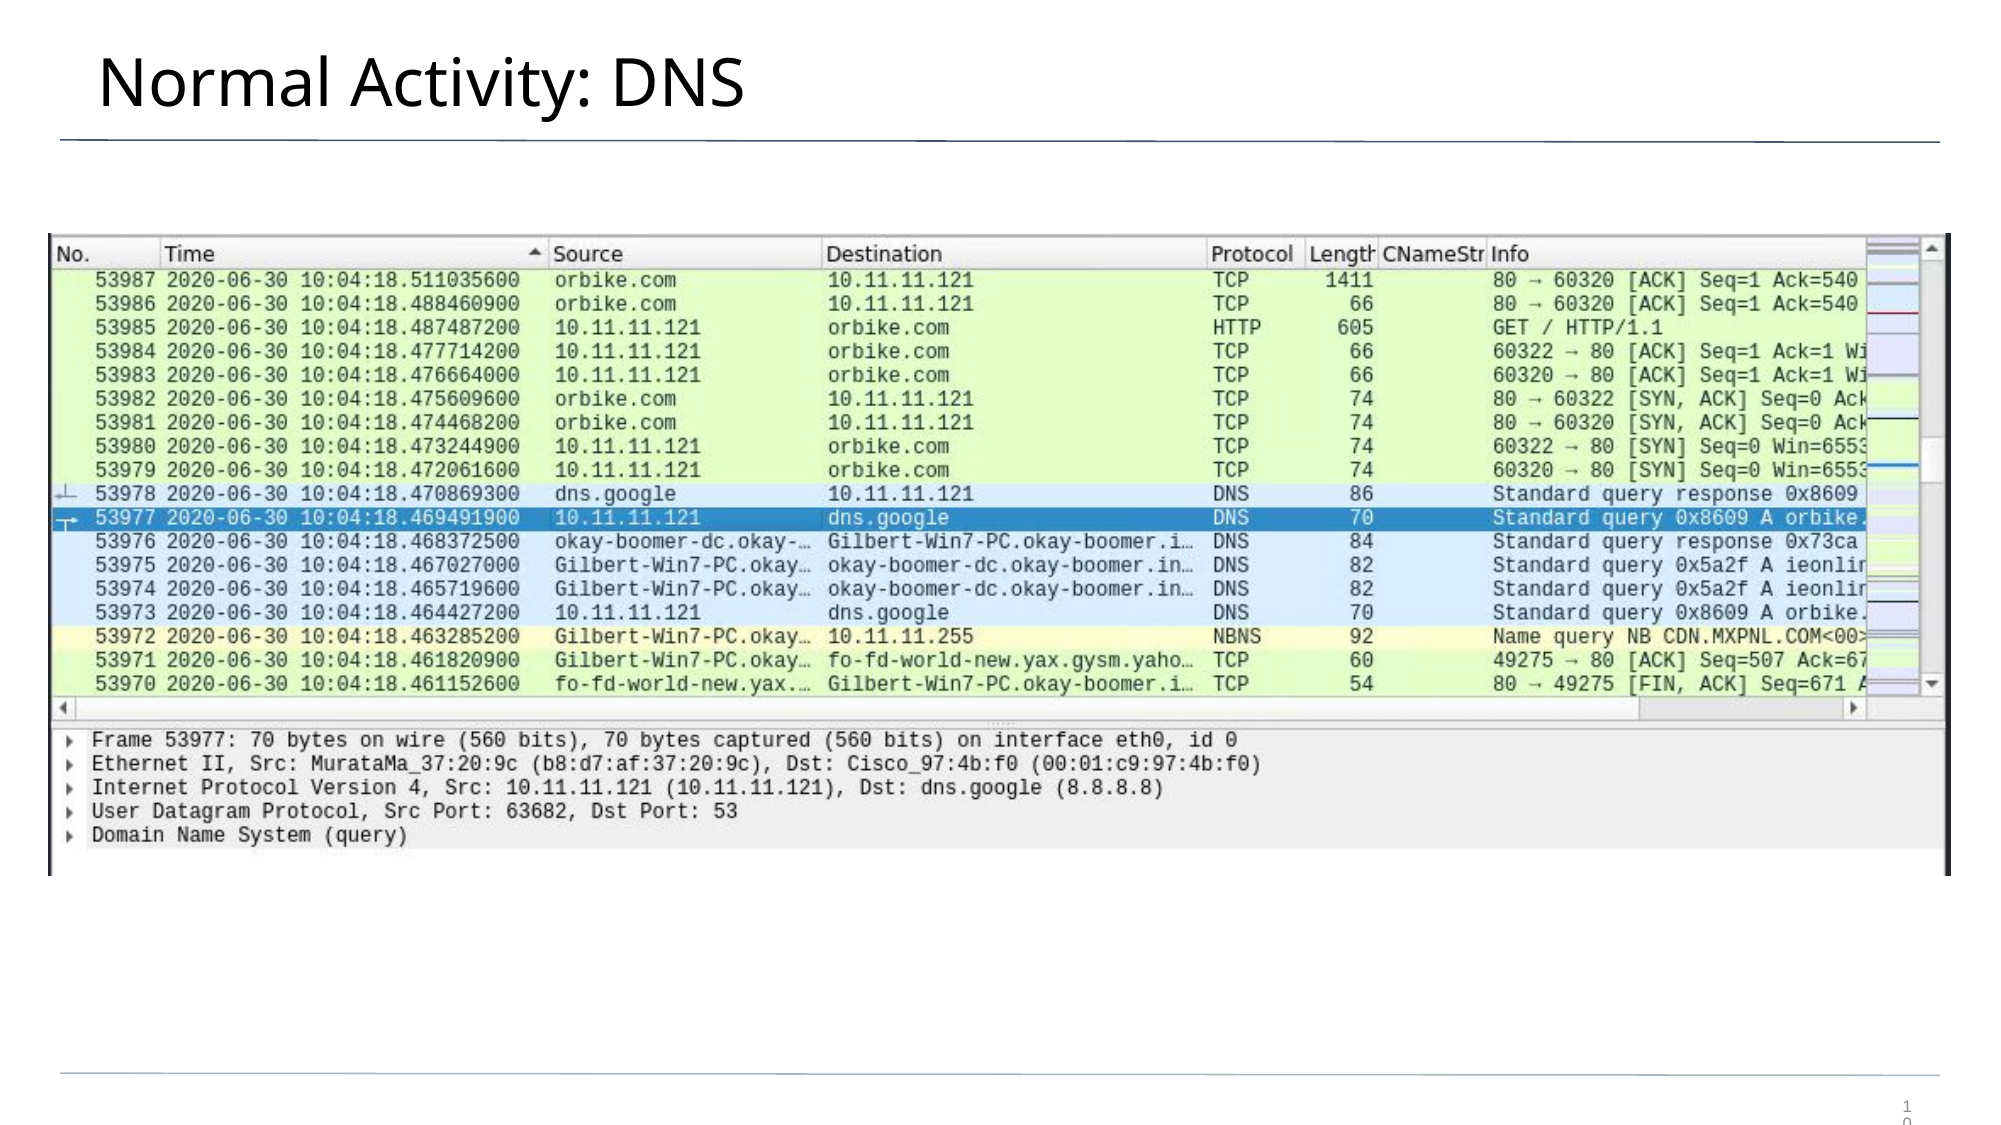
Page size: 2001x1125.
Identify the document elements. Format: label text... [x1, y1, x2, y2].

slide_number 10 [1882, 1084, 1940, 1108]
title Normal Activity: DNS [0, 0, 2000, 117]
picture [48, 233, 1951, 876]
